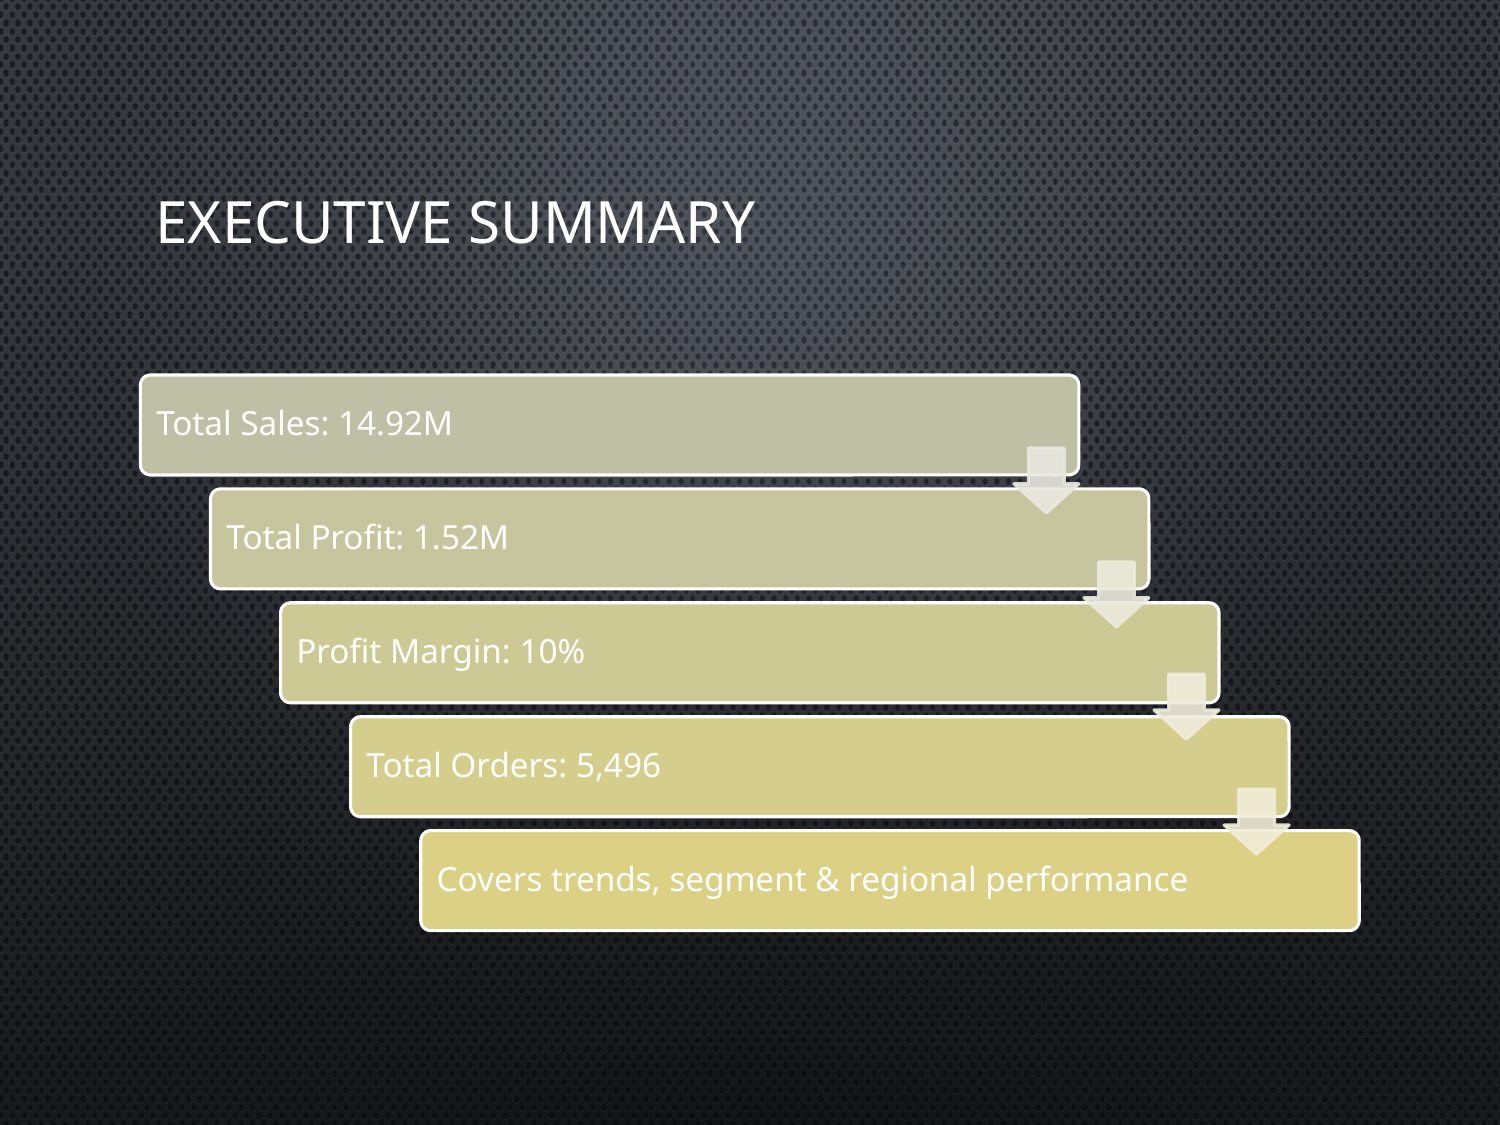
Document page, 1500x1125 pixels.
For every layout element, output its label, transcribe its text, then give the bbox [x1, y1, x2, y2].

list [140, 374, 1360, 931]
title Executive Summary [140, 99, 1360, 341]
